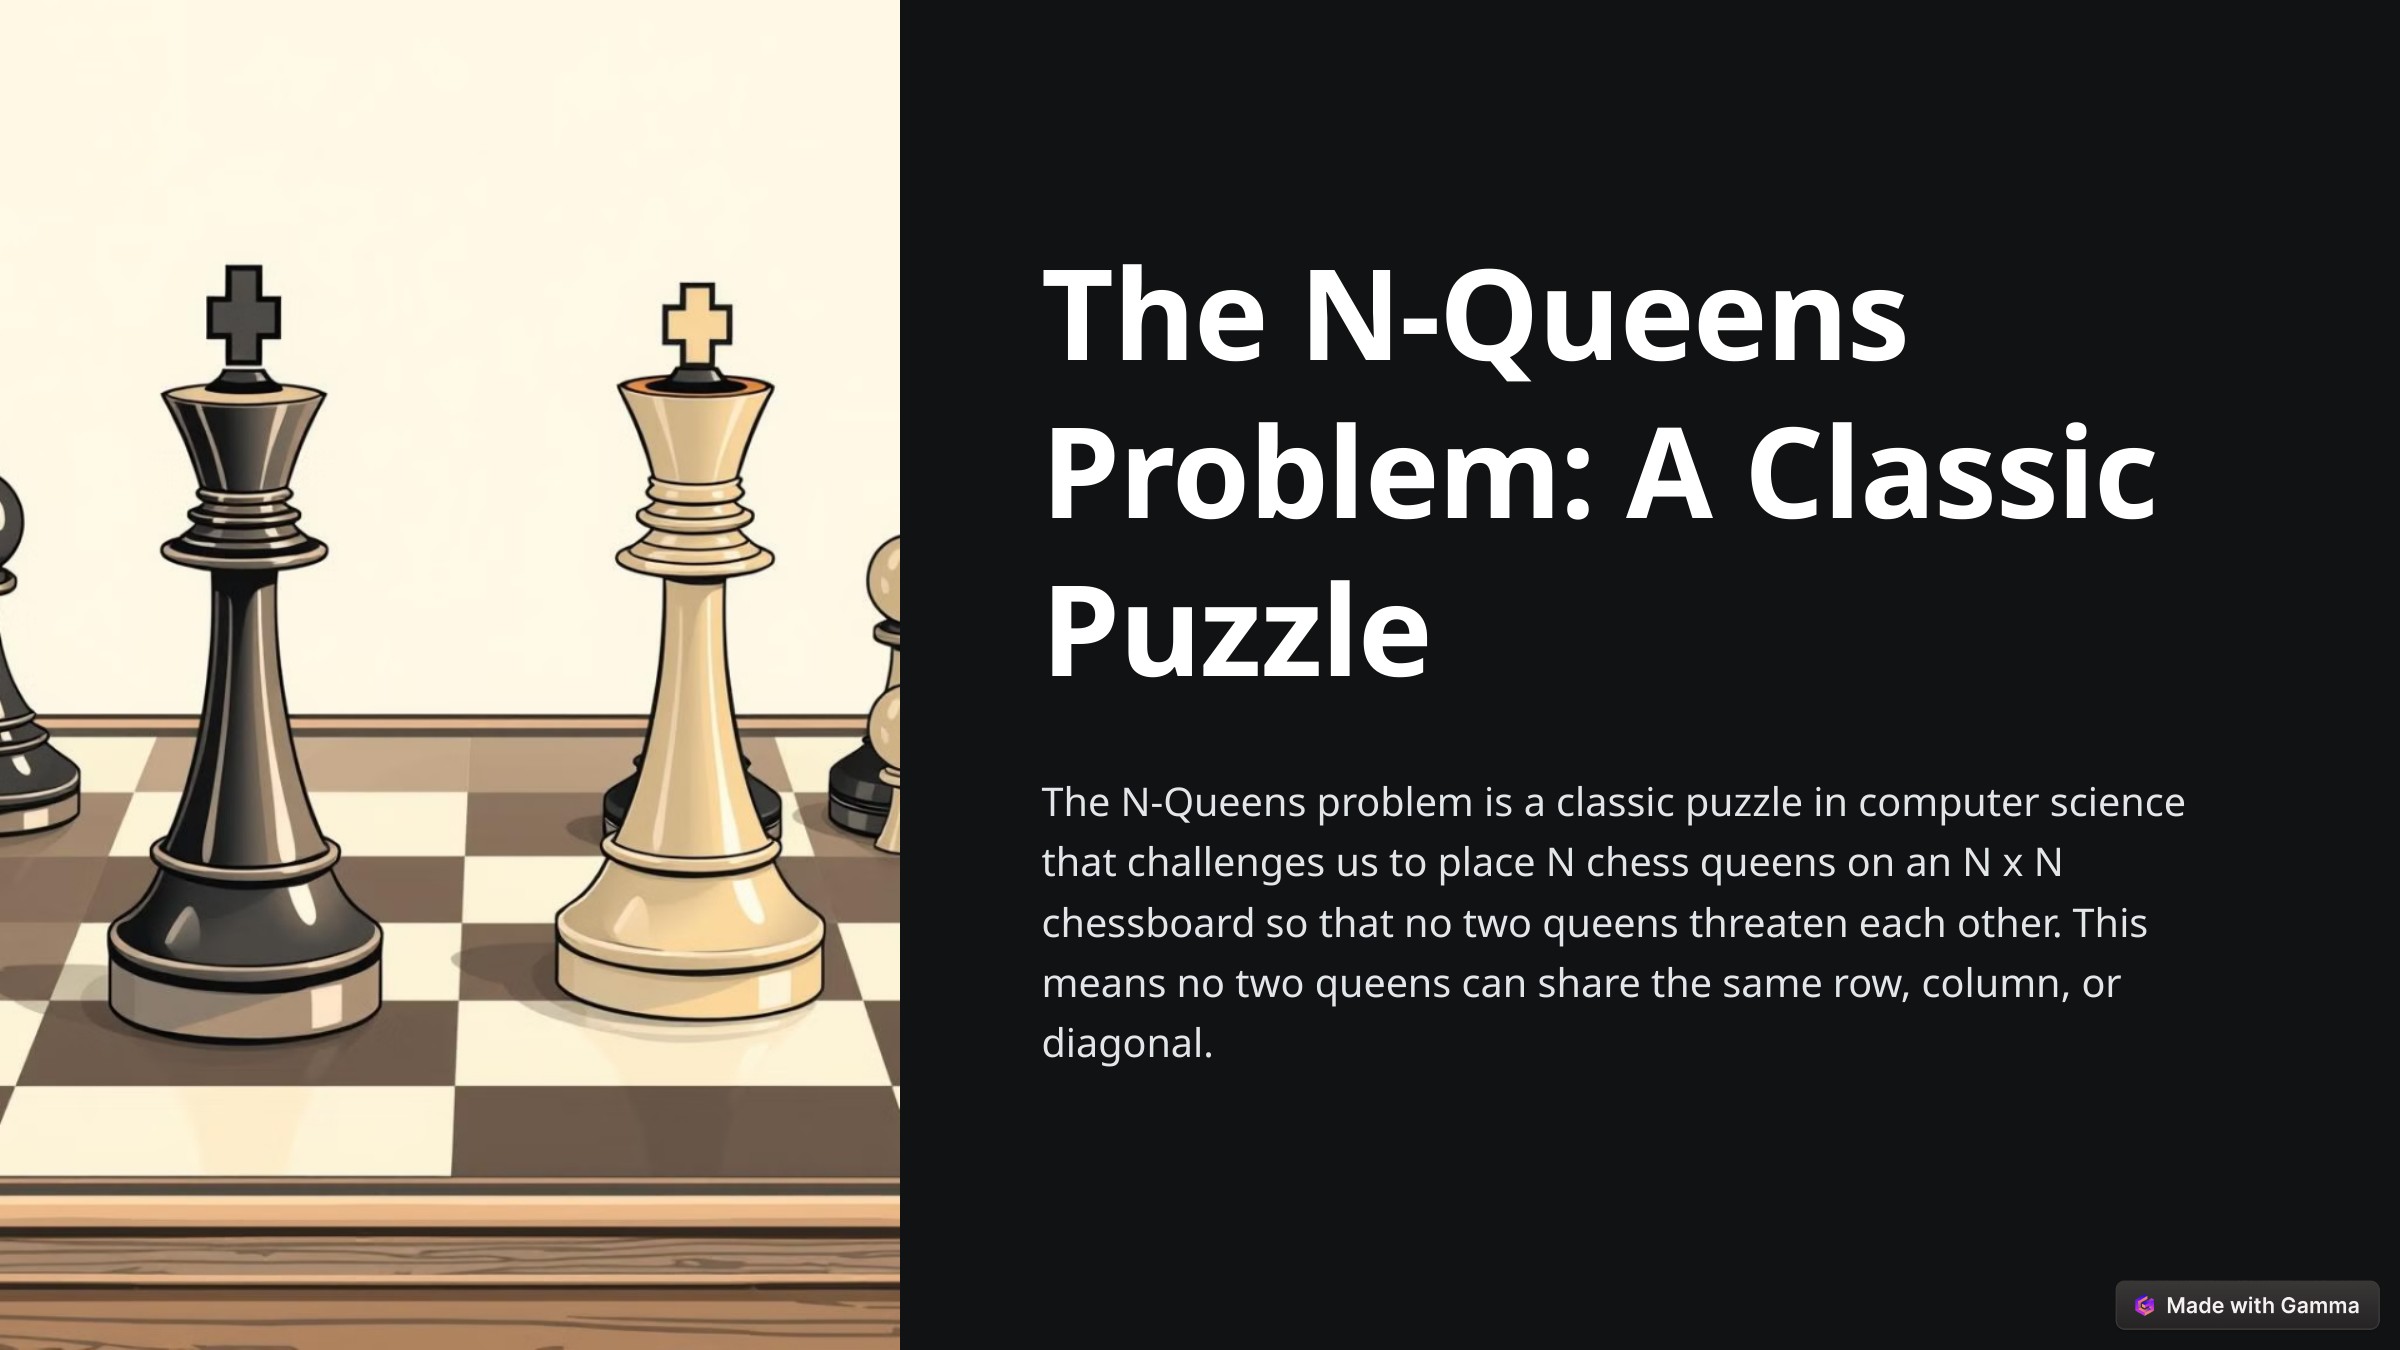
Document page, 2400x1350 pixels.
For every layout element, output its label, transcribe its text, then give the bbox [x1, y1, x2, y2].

text_box The N-Queens problem is a classic puzzle in computer science that challenges us to place N chess queens on an N x N chessboard so that no two queens threaten each other. This means no two queens can share the same row, column, or diagonal. [1041, 763, 2259, 1007]
picture [0, 0, 900, 1350]
picture [2106, 1271, 2389, 1339]
text_box The N-Queens Problem: A Classic Puzzle [1041, 226, 2259, 703]
